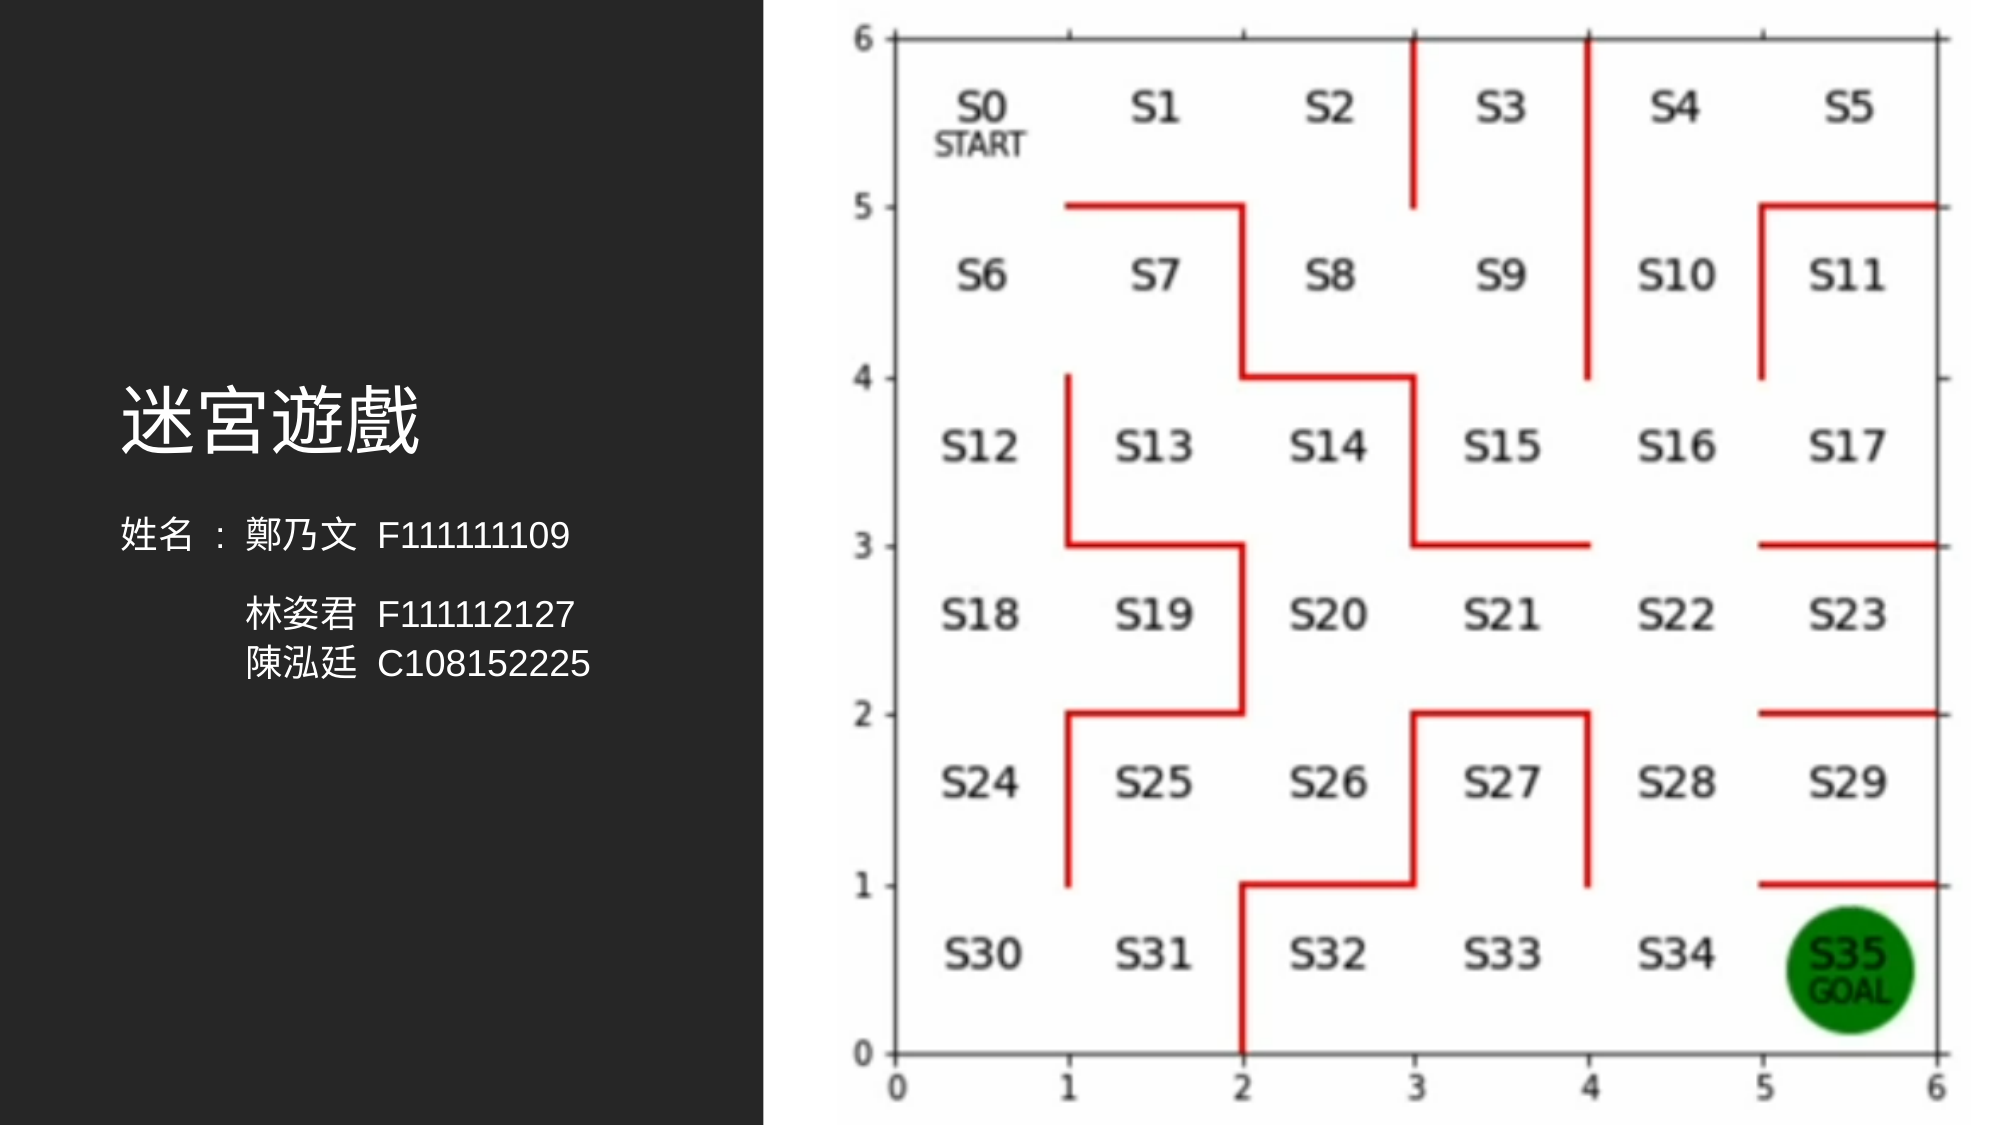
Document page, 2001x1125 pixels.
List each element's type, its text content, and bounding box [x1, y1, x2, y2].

picture [837, 0, 1972, 1125]
title 迷宮遊戲 [105, 128, 683, 473]
list 姓名 : 鄭乃文 F111111109 林姿君 F111112127 陳泓廷 C108152225 [105, 499, 683, 1002]
